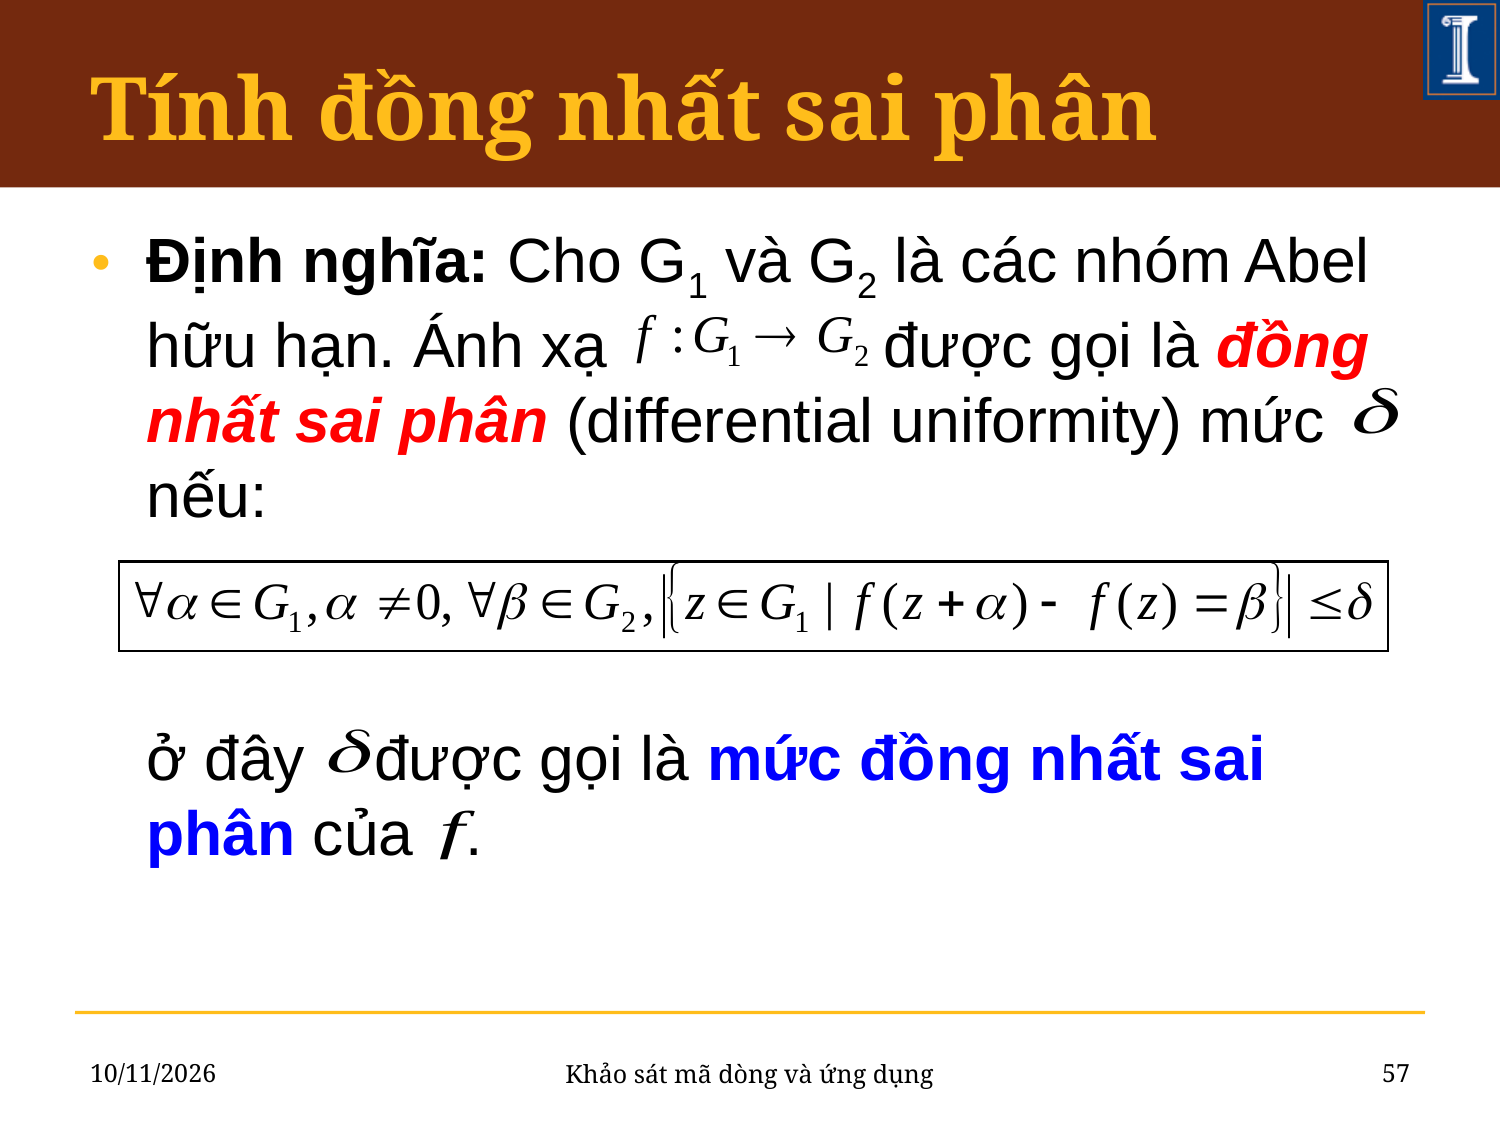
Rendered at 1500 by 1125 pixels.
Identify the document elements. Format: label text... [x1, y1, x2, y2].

slide_number 57 [1074, 1023, 1426, 1100]
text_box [120, 562, 1388, 651]
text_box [312, 716, 398, 788]
text_box [0, 0, 1500, 75]
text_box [408, 799, 501, 872]
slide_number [74, 1023, 426, 1100]
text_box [1337, 374, 1428, 451]
title Tính đồng nhất sai phân [74, 75, 1426, 188]
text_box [618, 299, 881, 376]
footer Khảo sát mã dòng và ứng dụng [512, 1024, 988, 1101]
list Định nghĩa: Cho G1 và G2 là các nhóm Abel hữu hạn. Ánh xạ được gọi là đồng nhất sai phân (differential uniformity) mức nếu: ở đây được gọi là mức đồng nhất sai phân của . [74, 212, 1426, 1006]
